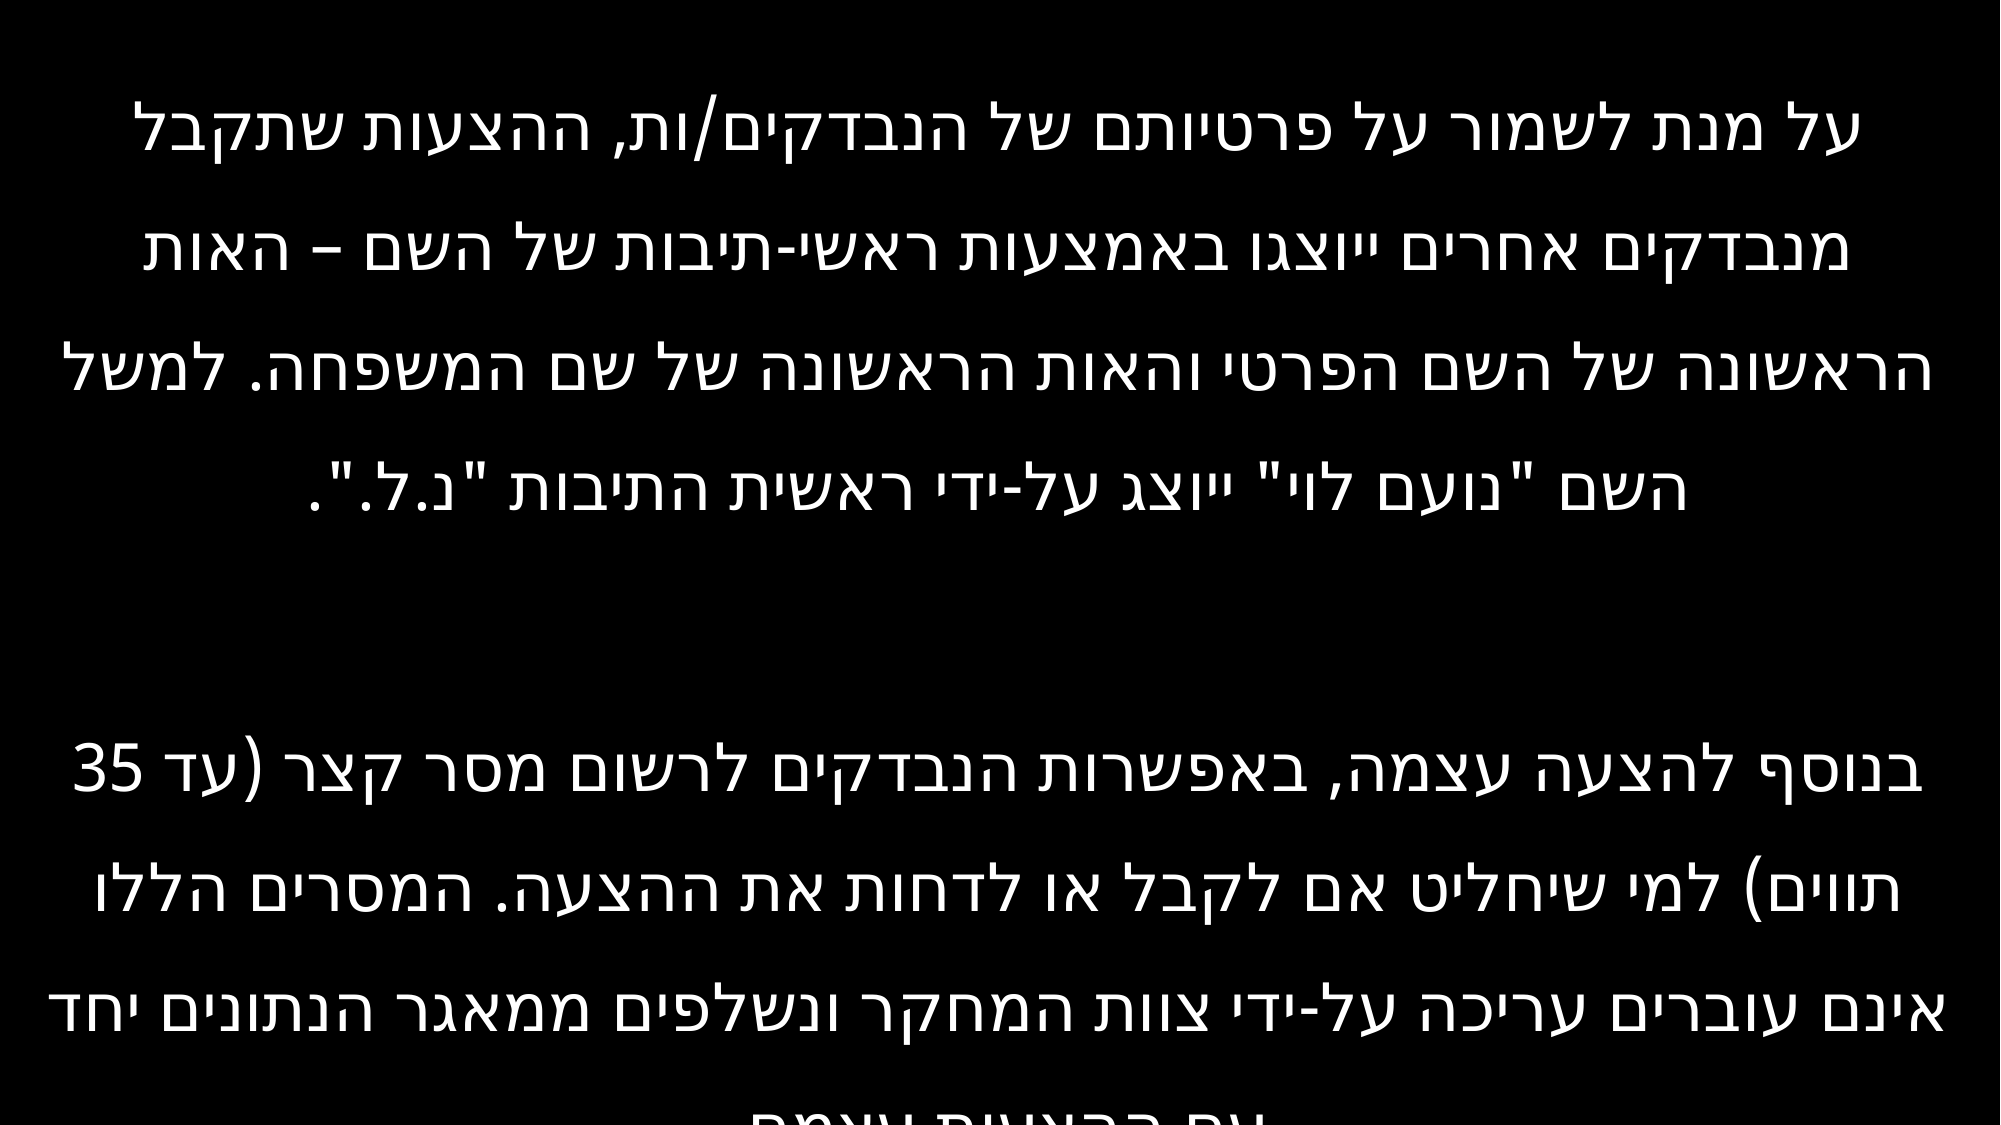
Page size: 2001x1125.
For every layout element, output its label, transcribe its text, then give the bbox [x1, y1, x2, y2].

subtitle על מנת לשמור על פרטיותם של הנבדקים/ות, ההצעות שתקבל מנבדקים אחרים ייוצגו באמצעות ראשי-תיבות של השם – האות הראשונה של השם הפרטי והאות הראשונה של שם המשפחה. למשל השם "נועם לוי" ייוצג על-ידי ראשית התיבות "נ.ל.". בנוסף להצעה עצמה, באפשרות הנבדקים לרשום מסר קצר (עד 35 תווים) למי שיחליט אם לקבל או לדחות את ההצעה. המסרים הללו אינם עוברים עריכה על-ידי צוות המחקר ונשלפים ממאגר הנתונים יחד עם ההצעות עצמם. [15, 36, 1984, 1099]
